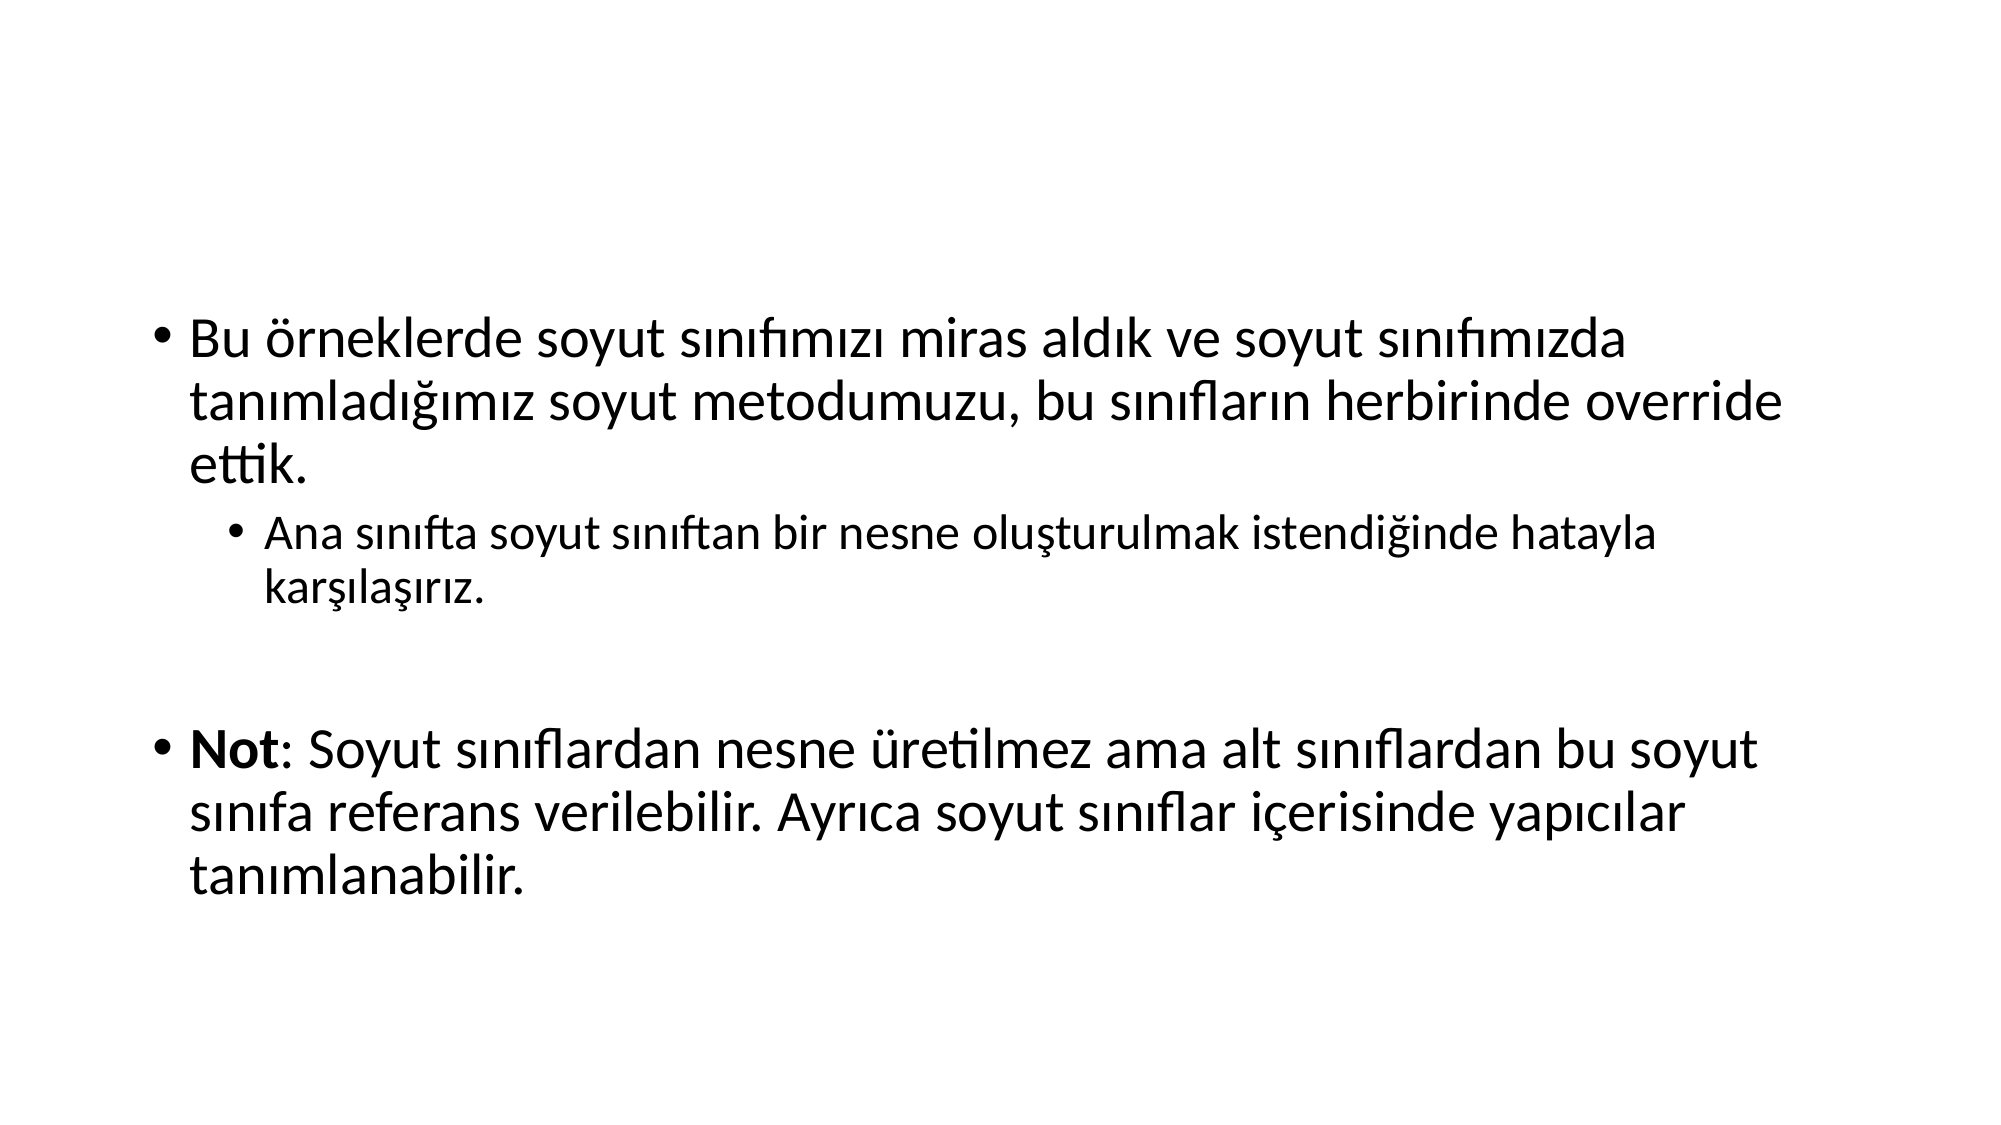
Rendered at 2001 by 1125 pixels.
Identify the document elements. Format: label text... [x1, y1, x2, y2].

list Bu örneklerde soyut sınıfımızı miras aldık ve soyut sınıfımızda tanımladığımız soyut metodumuzu, bu sınıfların herbirinde override ettik. Ana sınıfta soyut sınıftan bir nesne oluşturulmak istendiğinde hatayla karşılaşırız. Not: Soyut sınıflardan nesne üretilmez ama alt sınıflardan bu soyut sınıfa referans verilebilir. Ayrıca soyut sınıflar içerisinde yapıcılar tanımlanabilir. [137, 299, 1863, 1014]
